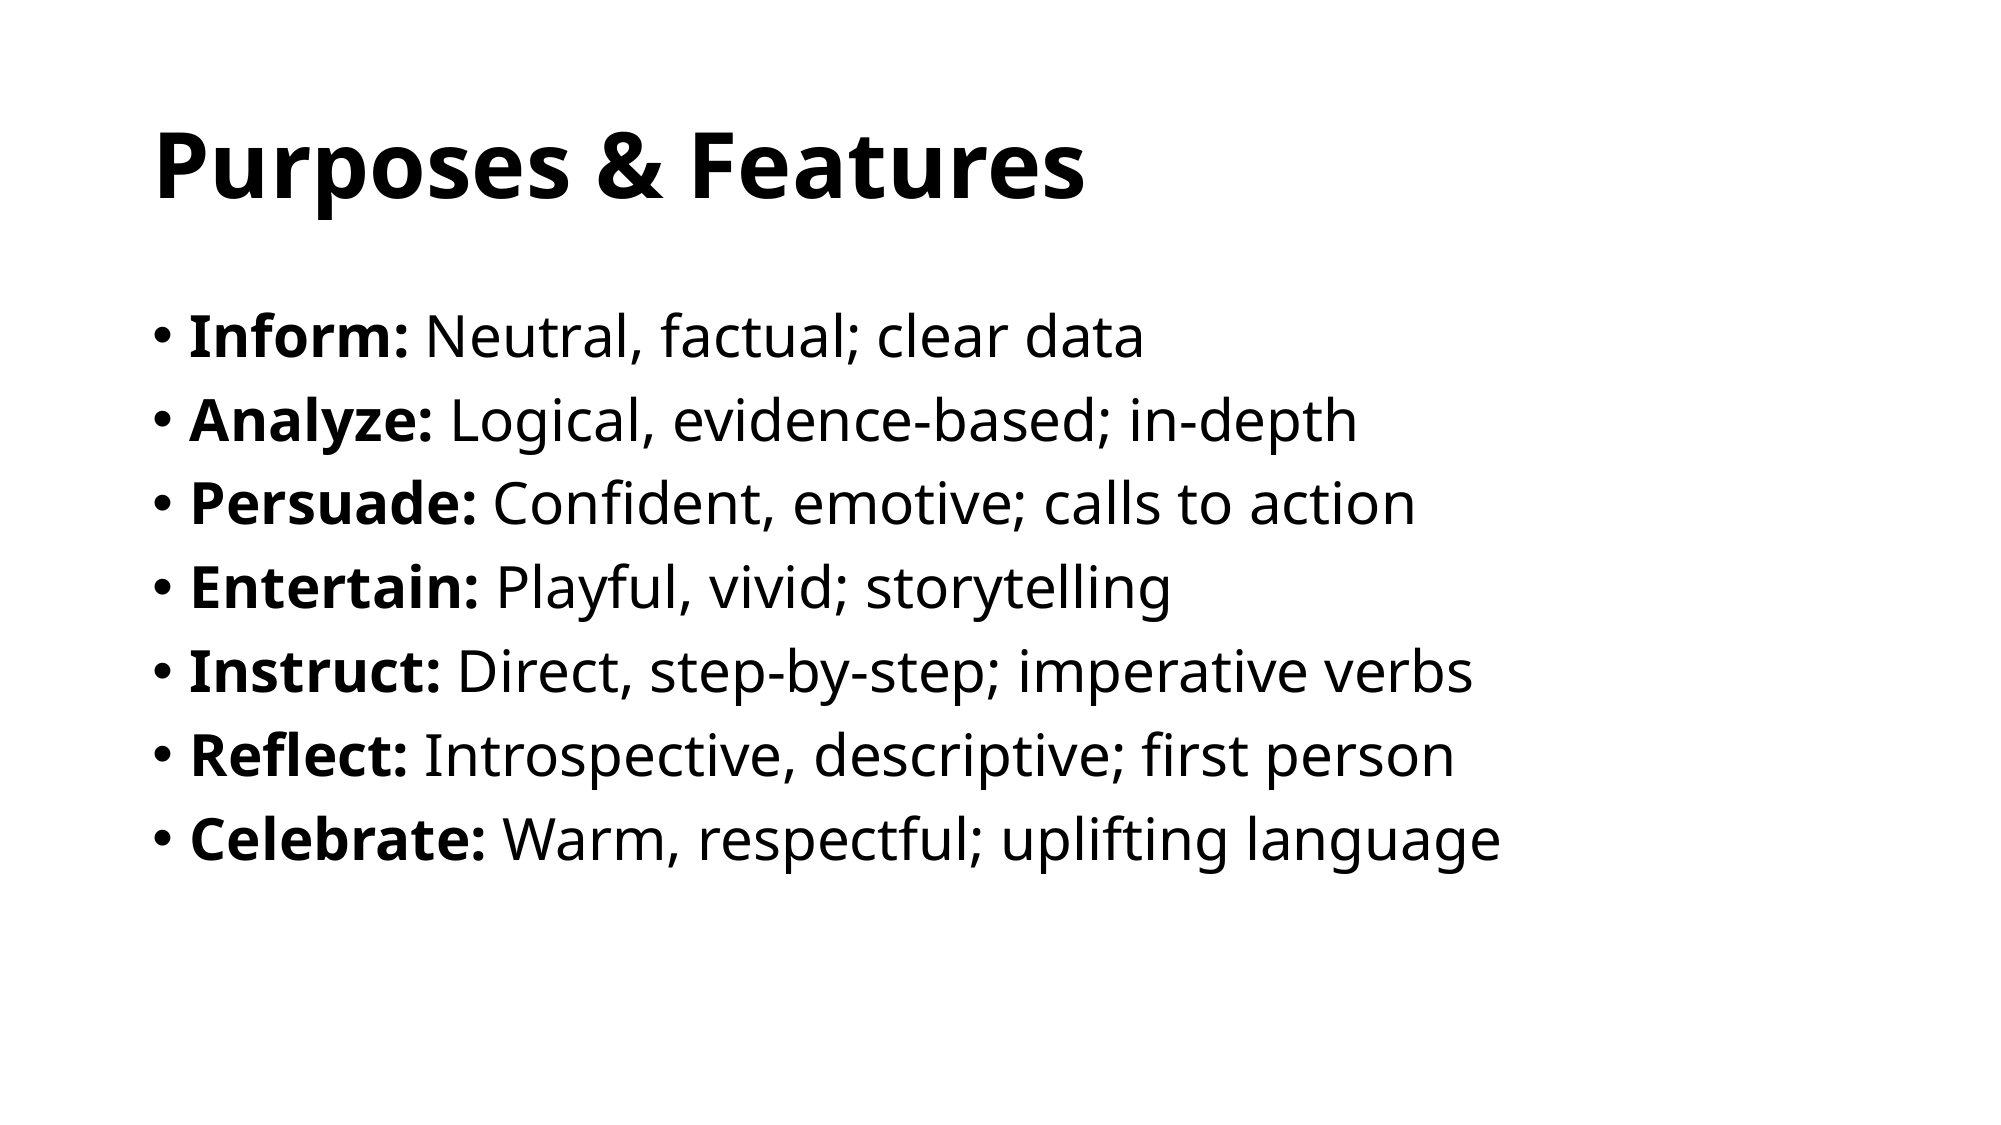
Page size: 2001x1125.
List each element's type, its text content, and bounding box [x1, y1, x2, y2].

title Purposes & Features [137, 59, 1863, 278]
list Inform: Neutral, factual; clear data Analyze: Logical, evidence-based; in-depth Persuade: Confident, emotive; calls to action Entertain: Playful, vivid; storytelling Instruct: Direct, step-by-step; imperative verbs Reflect: Introspective, descriptive; first person Celebrate: Warm, respectful; uplifting language [137, 299, 1863, 1014]
